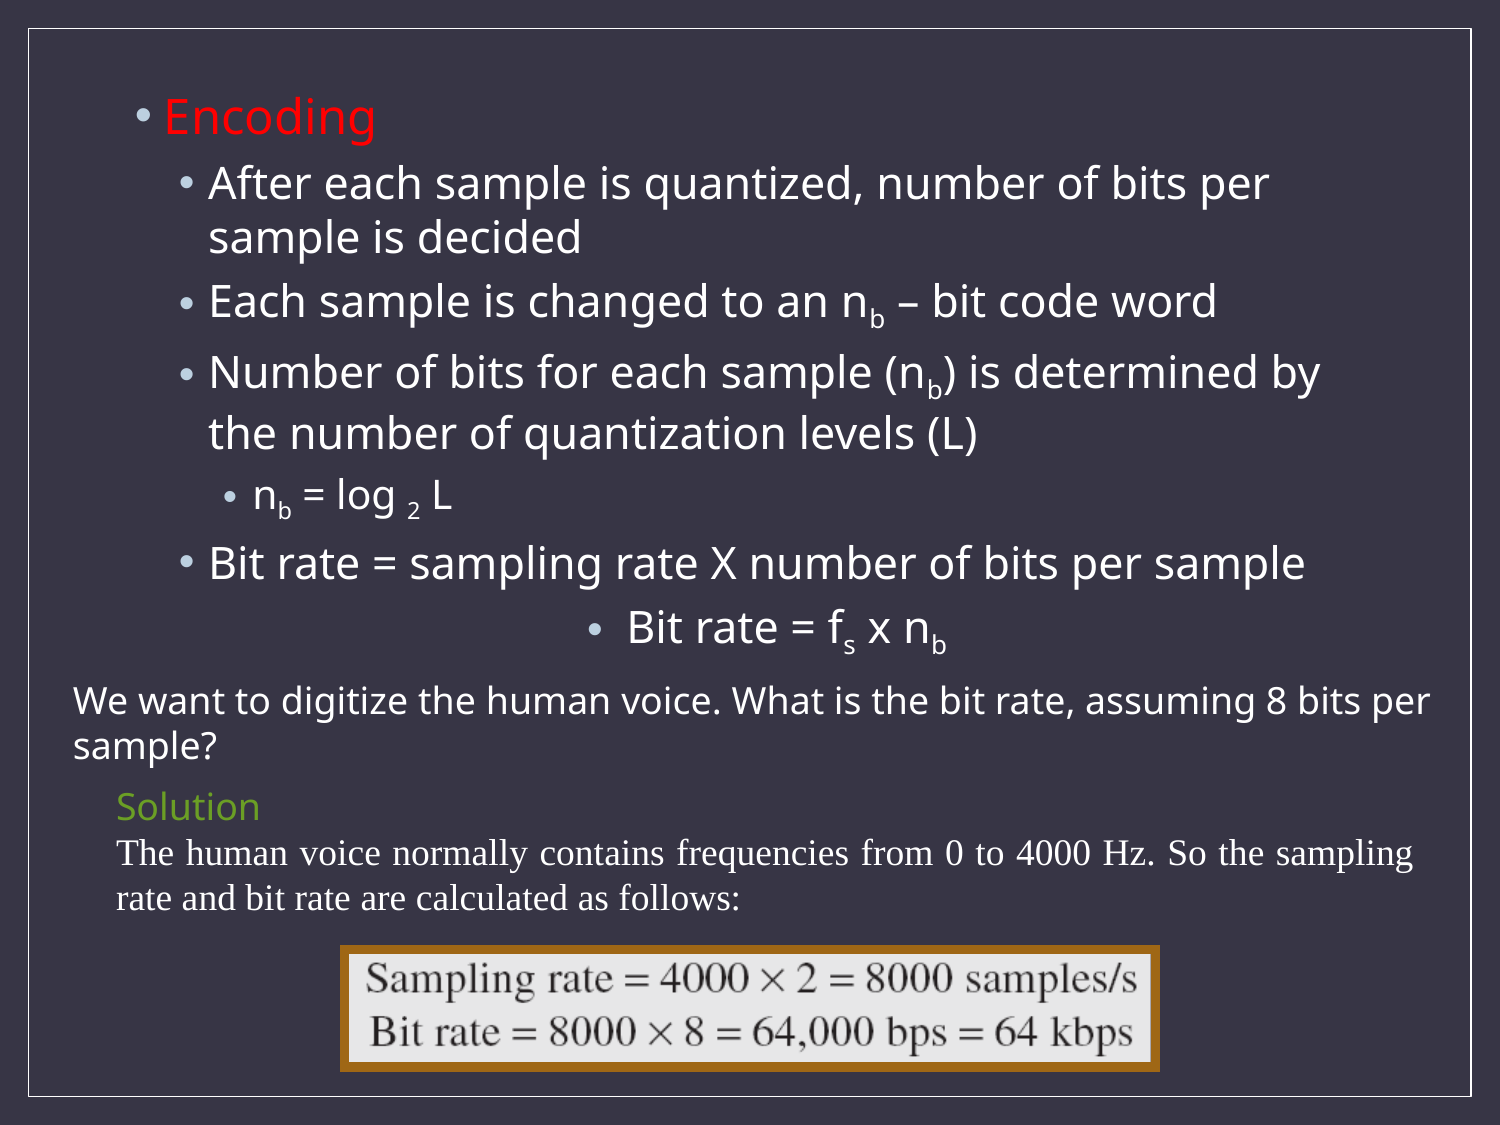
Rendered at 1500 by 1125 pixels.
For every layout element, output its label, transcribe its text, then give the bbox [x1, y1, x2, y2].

picture [349, 954, 1151, 1063]
text_box We want to digitize the human voice. What is the bit rate, assuming 8 bits per sample? [58, 669, 1473, 775]
text_box Solution The human voice normally contains frequencies from 0 to 4000 Hz. So the sampling rate and bit rate are calculated as follows: [101, 775, 1431, 926]
text_box Encoding After each sample is quantized, number of bits per sample is decided Each sample is changed to an nb – bit code word Number of bits for each sample (nb) is determined by the number of quantization levels (L) nb = log 2 L Bit rate = sampling rate X number of bits per sample Bit rate = fs x nb [119, 78, 1380, 669]
